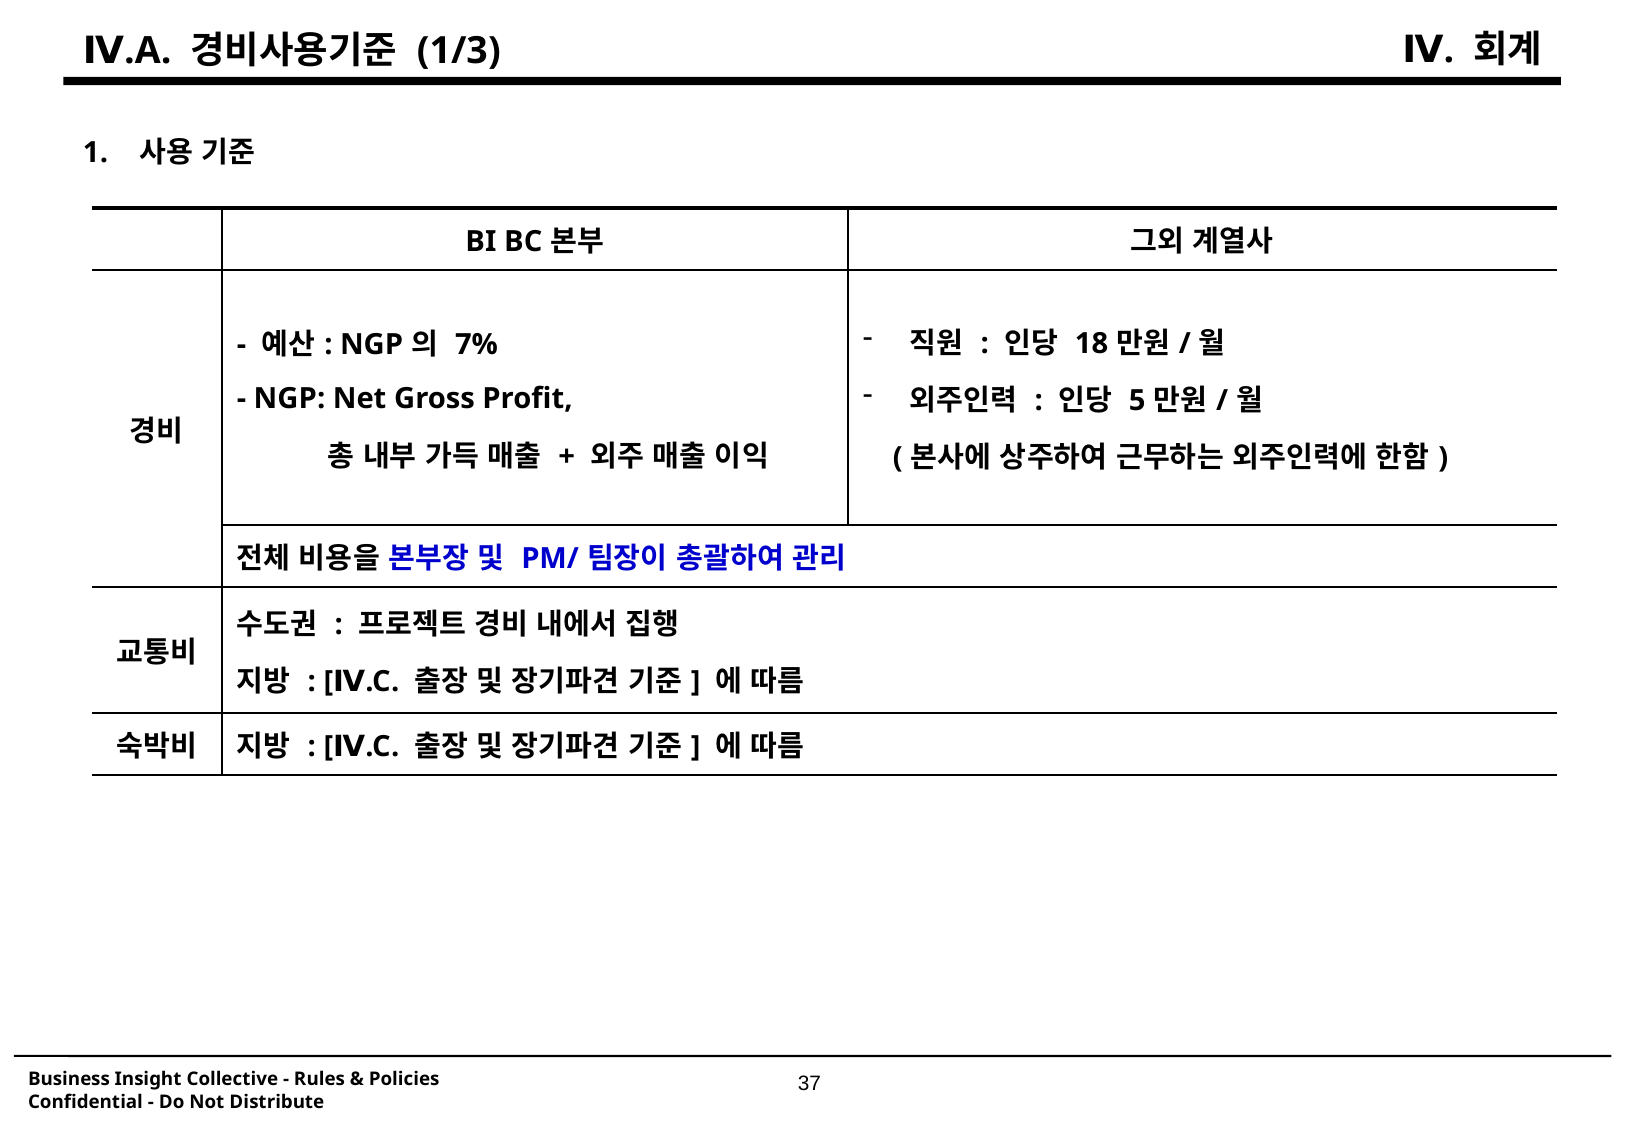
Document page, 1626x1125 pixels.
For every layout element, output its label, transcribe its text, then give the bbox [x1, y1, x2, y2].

table_cell 교통비 [92, 588, 221, 712]
text_box 사용 기준 [68, 125, 1567, 1020]
table_cell 지방 : [Ⅳ.C. 출장 및 장기파견 기준] 에 따름 [223, 714, 1557, 774]
table_header [92, 210, 221, 269]
text_box Ⅳ. 회계 [1202, 17, 1557, 78]
table_cell 숙박비 [92, 714, 221, 774]
table_cell 경비 [92, 271, 221, 586]
table_header 그외 계열사 [849, 210, 1557, 269]
table_cell 수도권 : 프로젝트 경비 내에서 집행 지방 : [Ⅳ.C. 출장 및 장기파견 기준] 에 따름 [223, 588, 1557, 712]
table_header BI BC본부 [223, 210, 847, 269]
table_cell - 예산: NGP의 7% - NGP: Net Gross Profit, 총 내부 가득 매출 + 외주 매출 이익 [223, 271, 847, 524]
text_box Ⅳ.A. 경비사용기준 (1/3) [68, 18, 1037, 79]
table_cell 전체 비용을 본부장 및 PM/팀장이 총괄하여 관리 [223, 526, 1557, 586]
table_cell 직원 : 인당 18만원/월 외주인력 : 인당 5만원/월 (본사에 상주하여 근무하는 외주인력에 한함) [849, 271, 1557, 524]
